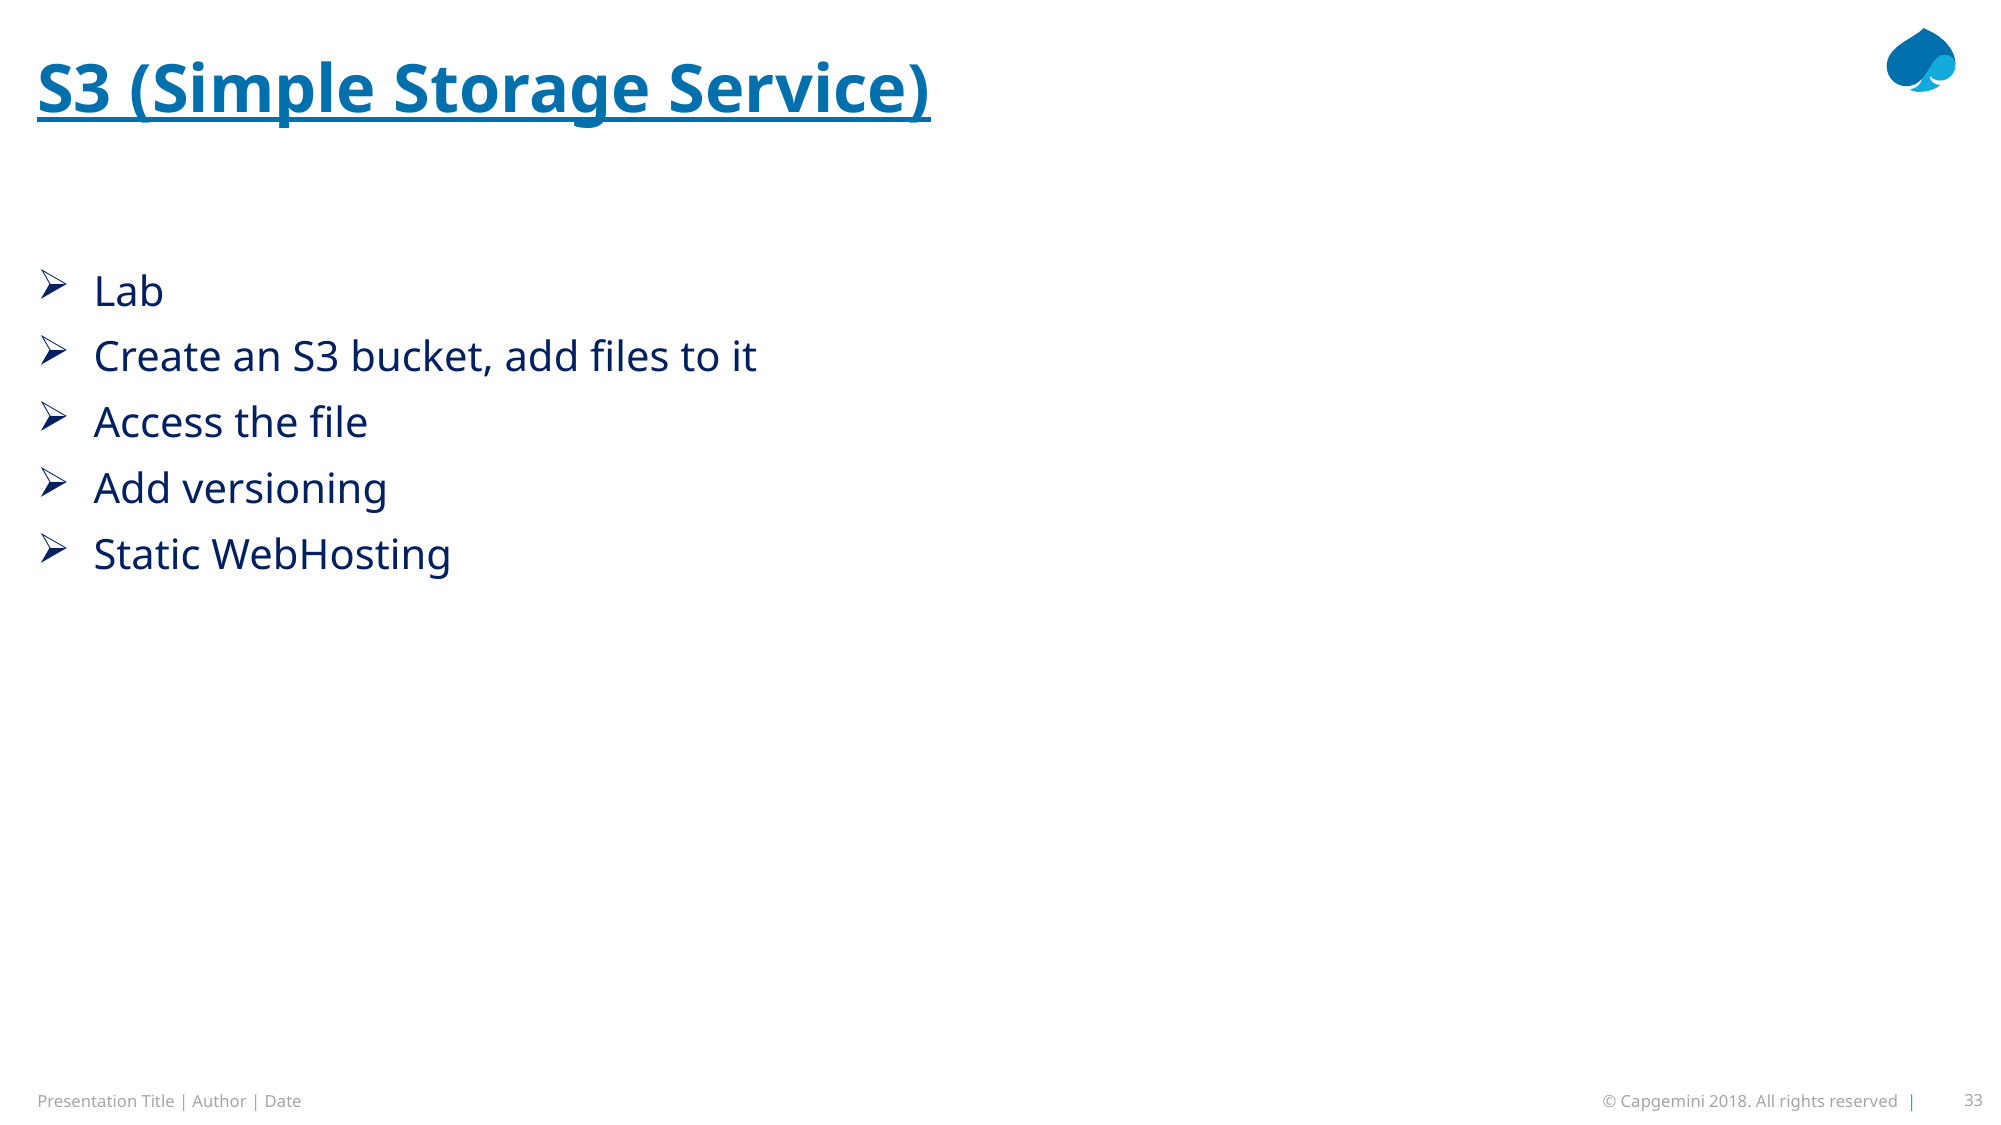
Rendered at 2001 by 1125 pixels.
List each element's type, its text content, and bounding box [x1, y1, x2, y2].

list Lab Create an S3 bucket, add files to it Access the file Add versioning Static WebHosting [37, 270, 1957, 1031]
title S3 (Simple Storage Service) [37, 0, 1863, 182]
